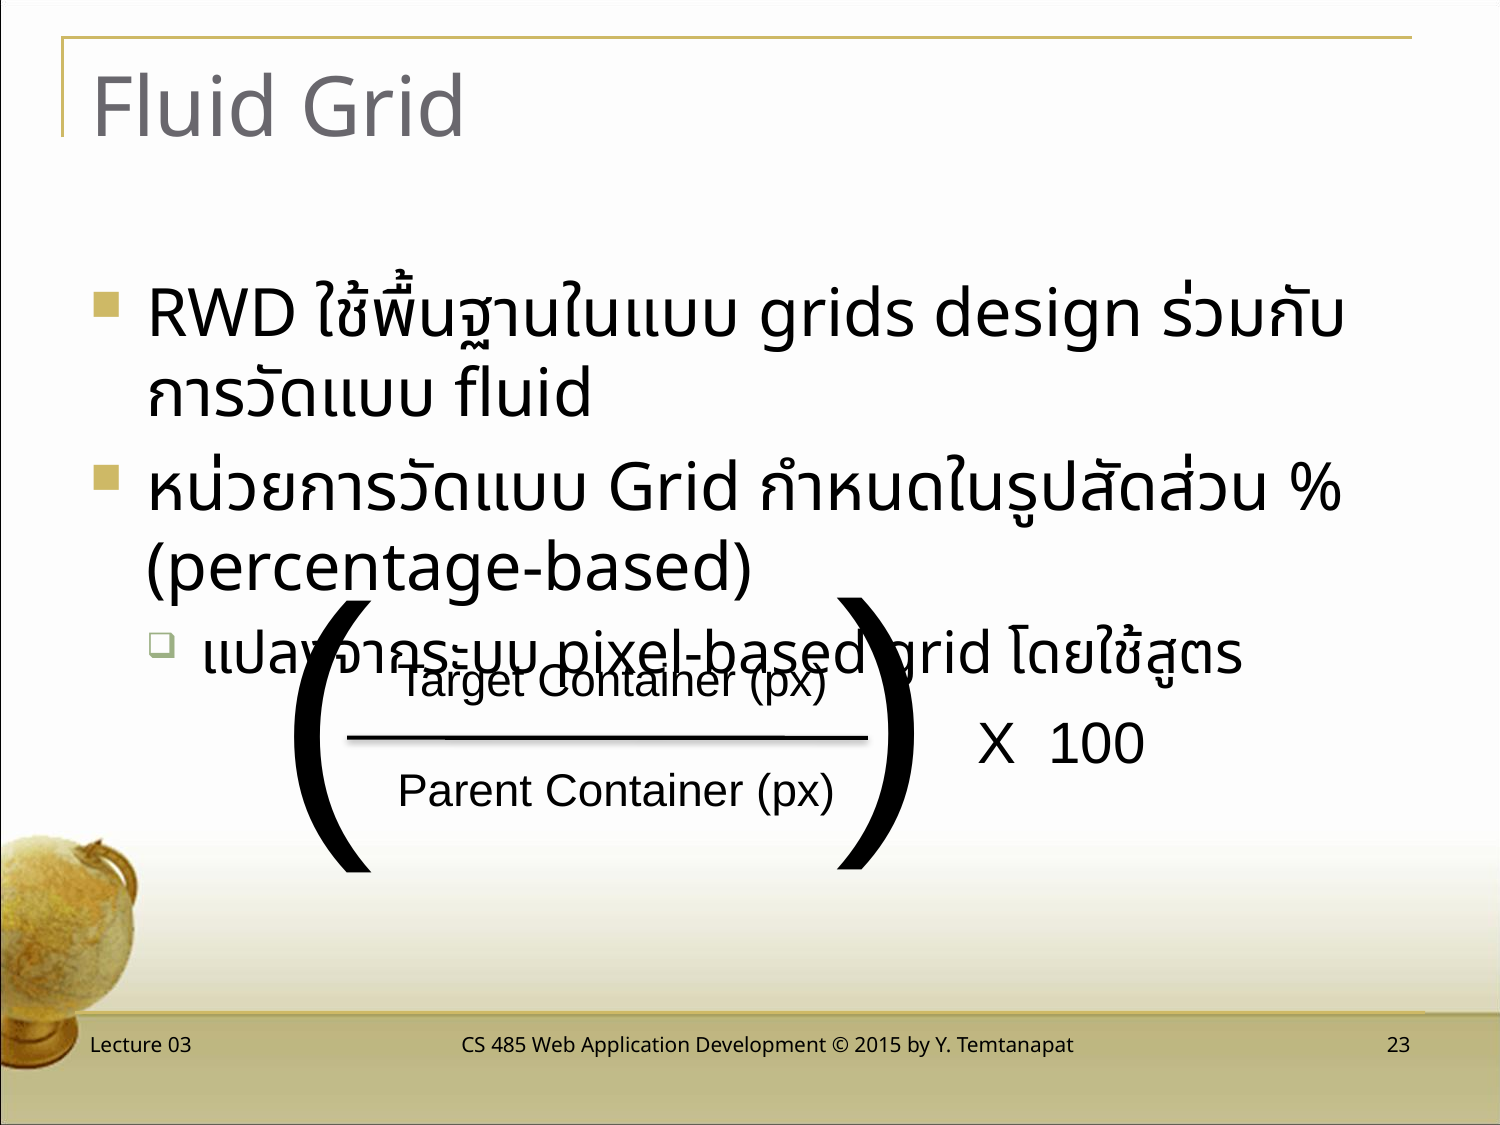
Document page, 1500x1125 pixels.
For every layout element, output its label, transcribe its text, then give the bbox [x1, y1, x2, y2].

title Fluid Grid [74, 45, 1426, 233]
picture [0, 0, 1500, 1125]
slide_number Lecture 03 [75, 1024, 316, 1100]
footer CS 485 Web Application Development © 2015 by Y. Temtanapat [316, 1024, 1218, 1100]
slide_number 23 [1218, 1024, 1426, 1100]
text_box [260, 510, 1291, 883]
list RWD ใช้พื้นฐานในแบบ grids design ร่วมกับการวัดแบบ fluid หน่วยการวัดแบบ Grid กำหนดในรูปสัดส่วน % (percentage-based) แปลงจากระบบ pixel-based grid โดยใช้สูตร [74, 262, 1426, 1006]
